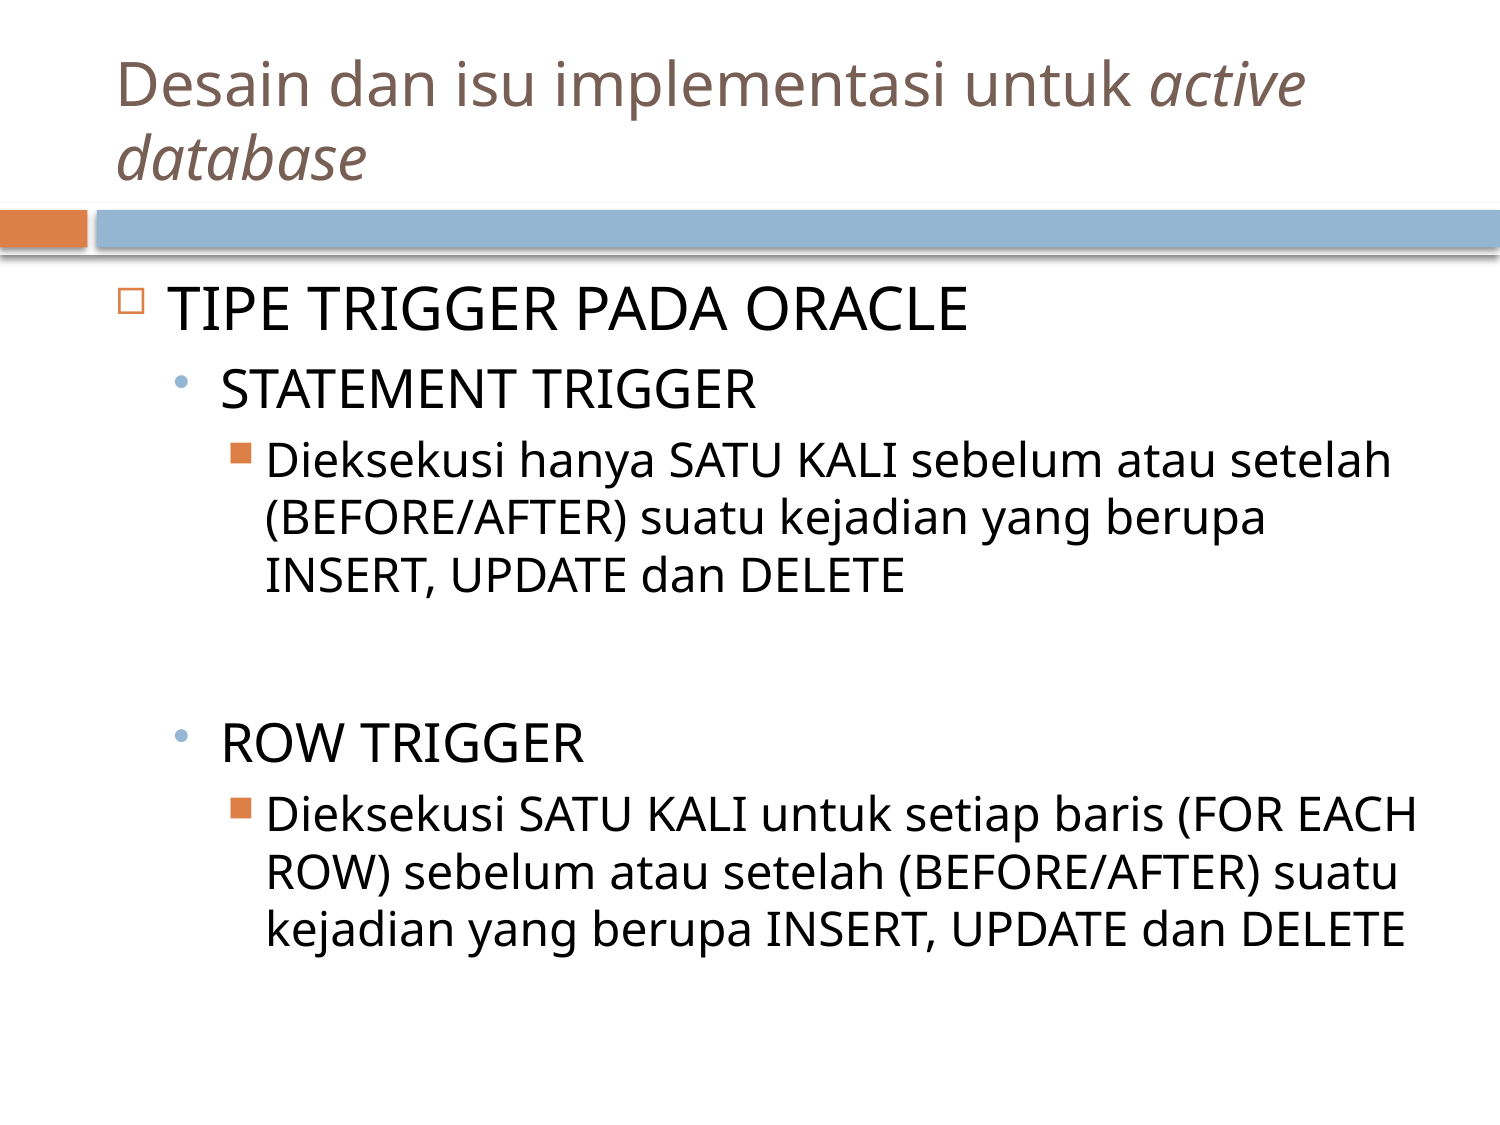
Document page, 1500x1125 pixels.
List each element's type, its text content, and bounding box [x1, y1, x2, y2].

list TIPE TRIGGER PADA ORACLE STATEMENT TRIGGER Dieksekusi hanya SATU KALI sebelum atau setelah (BEFORE/AFTER) suatu kejadian yang berupa INSERT, UPDATE dan DELETE ROW TRIGGER Dieksekusi SATU KALI untuk setiap baris (FOR EACH ROW) sebelum atau setelah (BEFORE/AFTER) suatu kejadian yang berupa INSERT, UPDATE dan DELETE [100, 262, 1438, 1000]
title Desain dan isu implementasi untuk active database [100, 37, 1438, 200]
